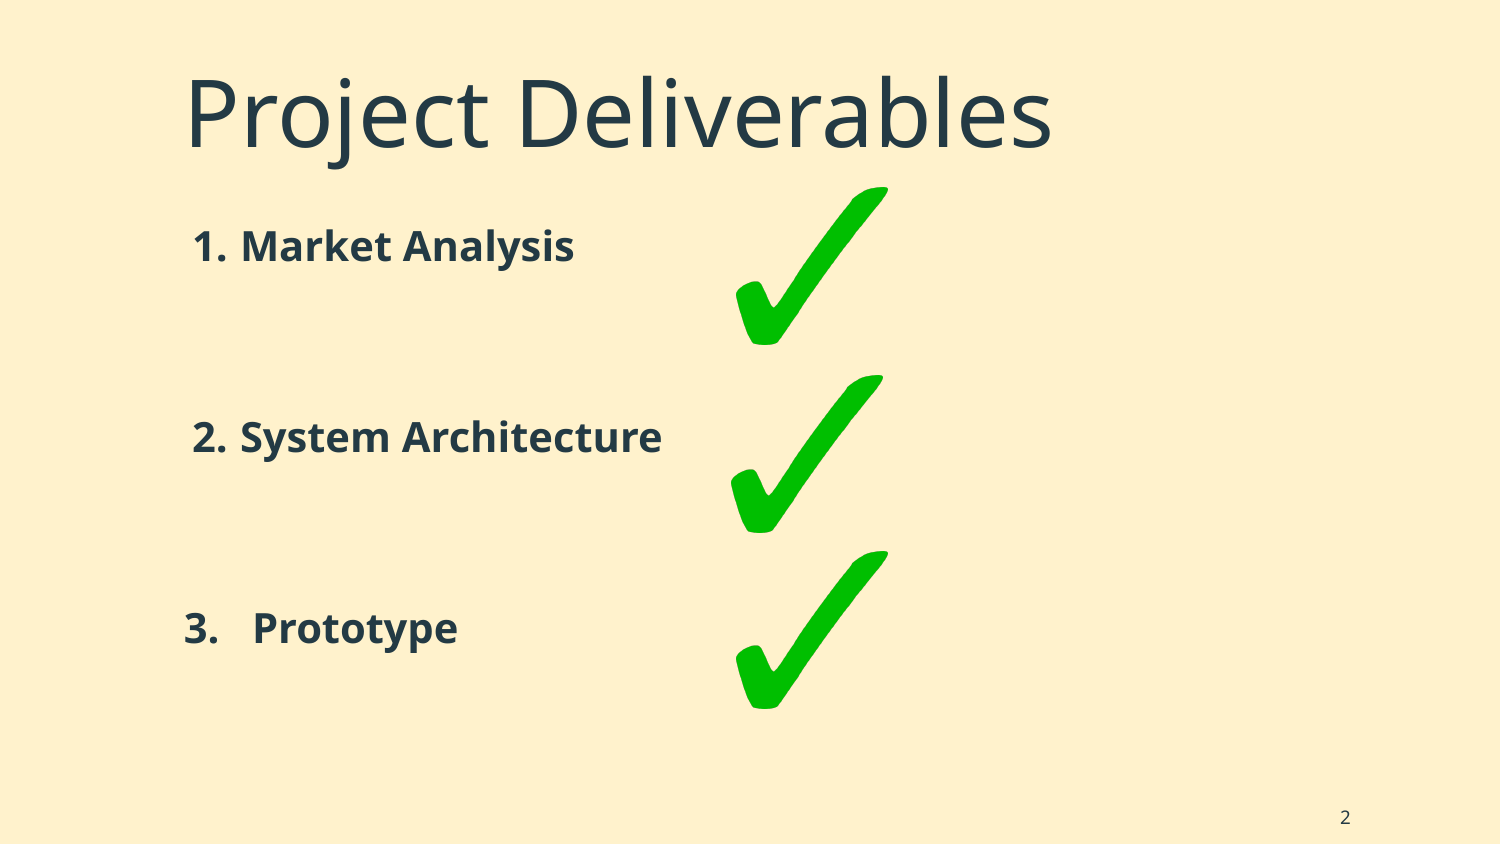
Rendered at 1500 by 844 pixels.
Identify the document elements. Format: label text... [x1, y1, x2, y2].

title Project Deliverables [168, 52, 1351, 200]
picture [736, 551, 888, 709]
list Market Analysis System Architecture 3. Prototype [168, 208, 1351, 734]
slide_number ‹#› [1165, 793, 1362, 844]
picture [736, 187, 888, 345]
picture [731, 375, 883, 533]
